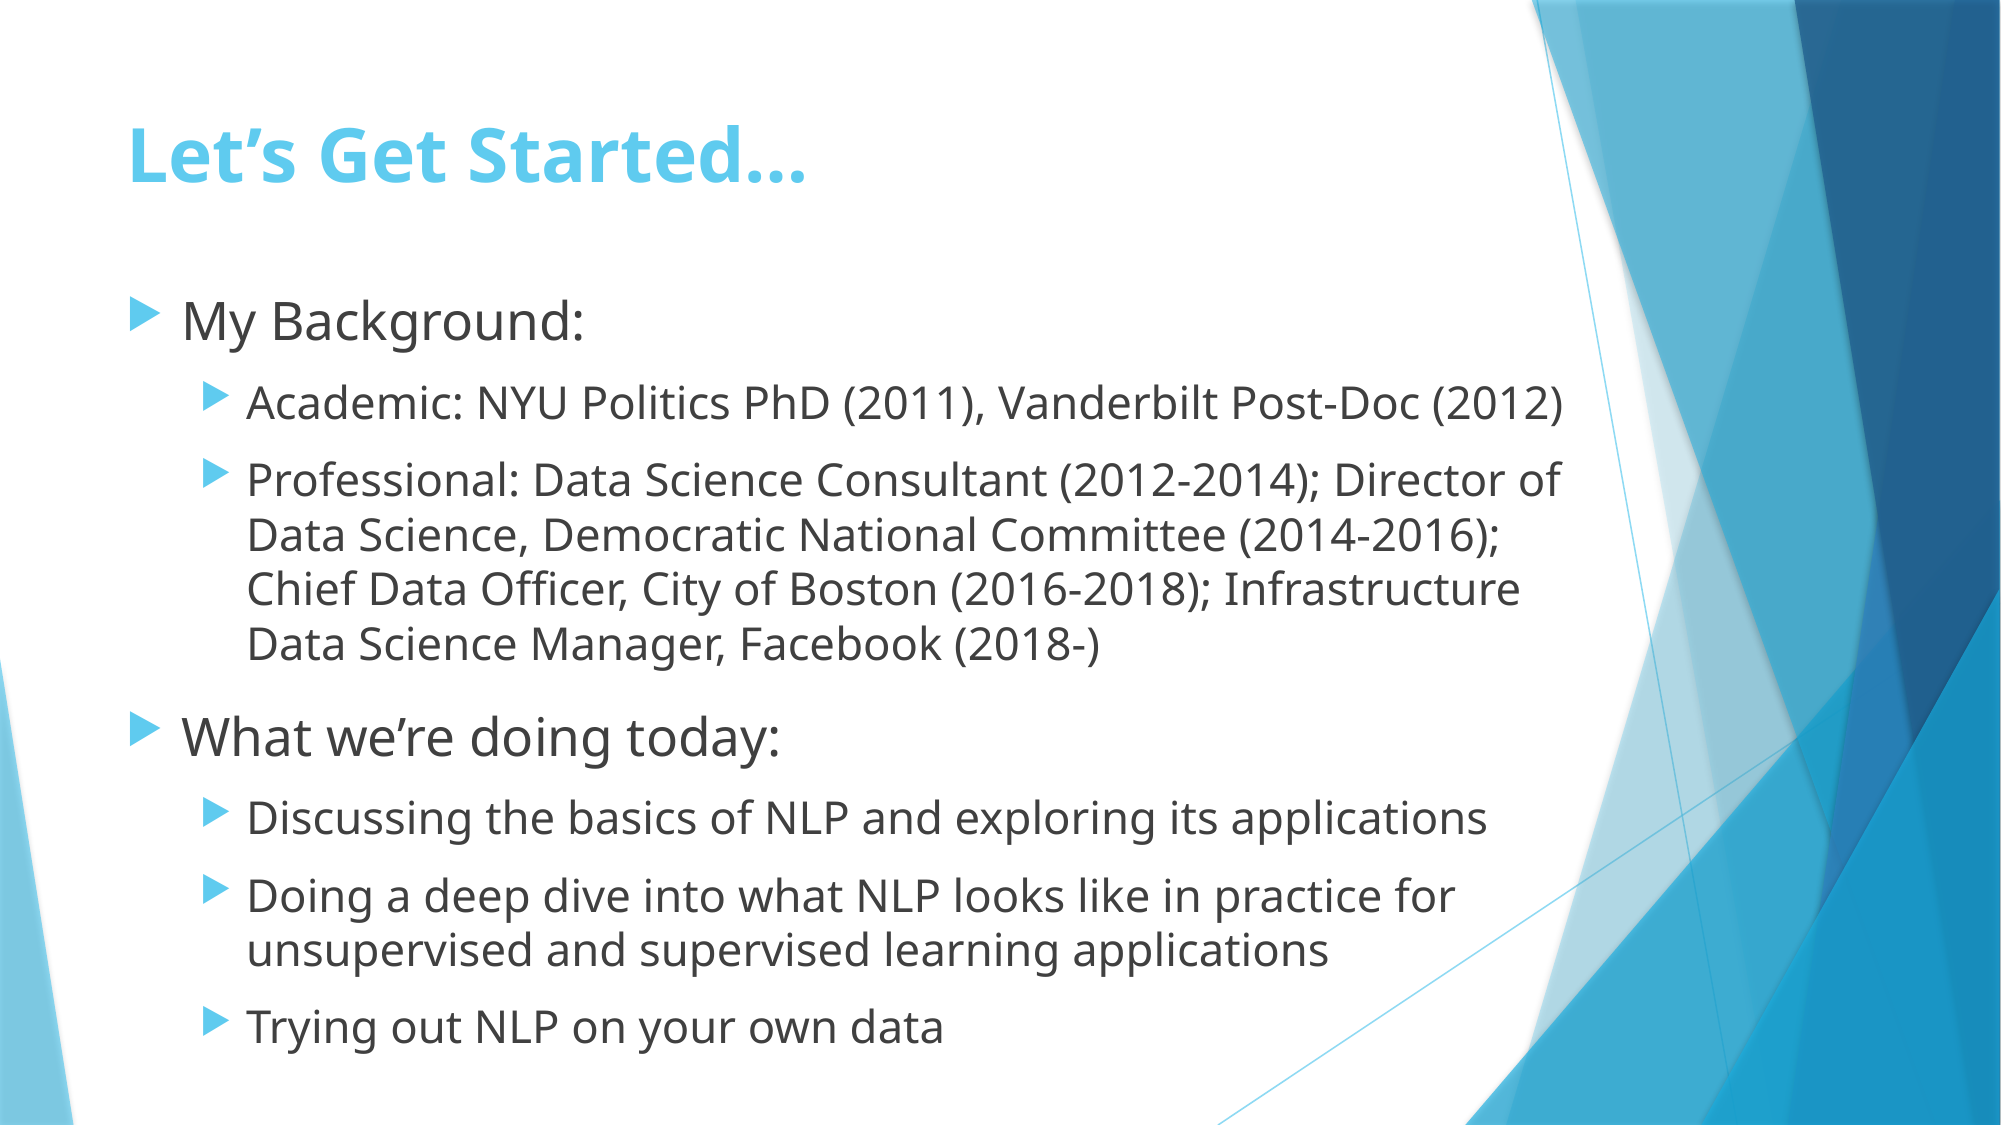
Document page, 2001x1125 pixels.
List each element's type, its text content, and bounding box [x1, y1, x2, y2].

list My Background: Academic: NYU Politics PhD (2011), Vanderbilt Post-Doc (2012) Professional: Data Science Consultant (2012-2014); Director of Data Science, Democratic National Committee (2014-2016); Chief Data Officer, City of Boston (2016-2018); Infrastructure Data Science Manager, Facebook (2018-) What we’re doing today: Discussing the basics of NLP and exploring its applications Doing a deep dive into what NLP looks like in practice for unsupervised and supervised learning applications Trying out NLP on your own data [111, 279, 1590, 1098]
title Let’s Get Started… [111, 99, 1522, 221]
